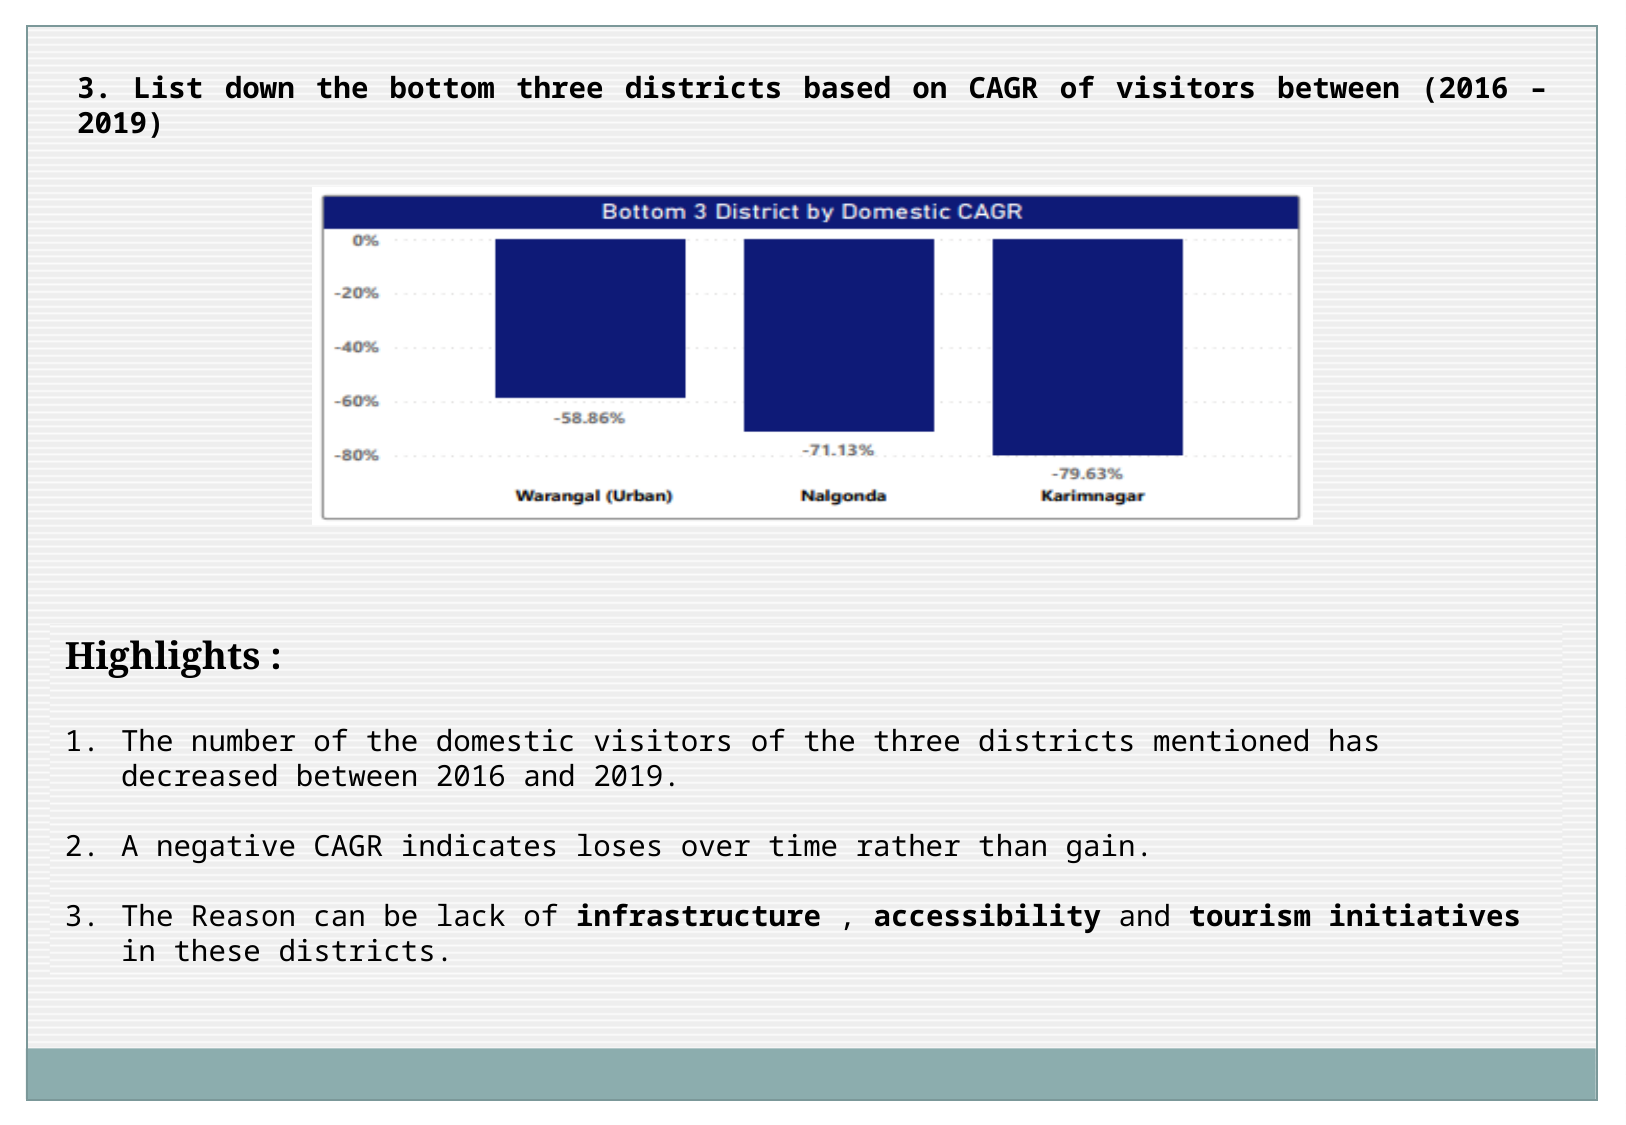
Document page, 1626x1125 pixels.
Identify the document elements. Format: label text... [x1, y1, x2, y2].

picture [312, 187, 1313, 526]
text_box 3. List down the bottom three districts based on CAGR of visitors between (2016 – 2019) [62, 62, 1563, 148]
text_box Highlights : The number of the domestic visitors of the three districts mentioned has decreased between 2016 and 2019. A negative CAGR indicates loses over time rather than gain. The Reason can be lack of infrastructure , accessibility and tourism initiatives in these districts. [49, 624, 1563, 975]
